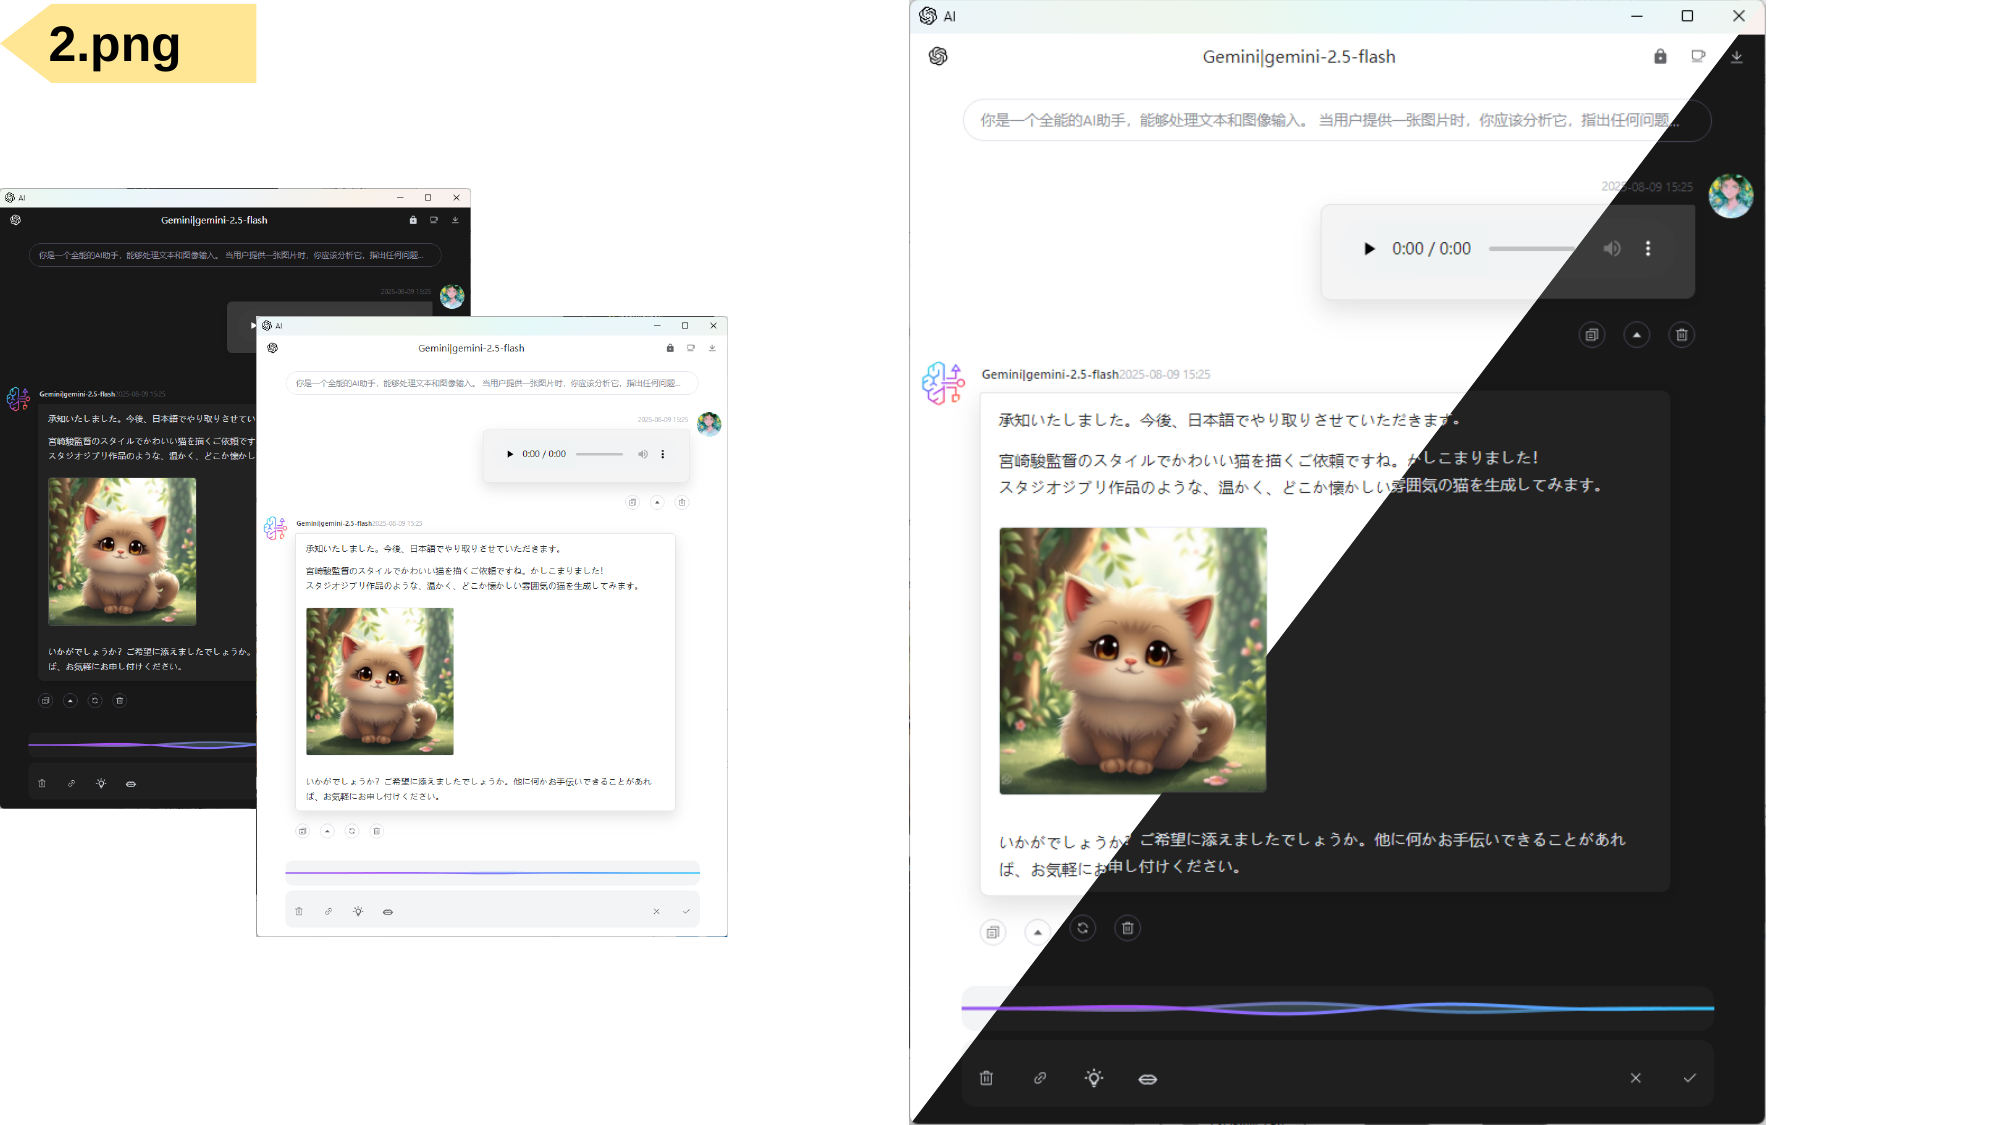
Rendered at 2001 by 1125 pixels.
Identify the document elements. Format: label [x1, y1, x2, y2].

text_box [0, 3, 261, 84]
picture [0, 187, 729, 938]
text_box [909, 0, 1766, 1125]
